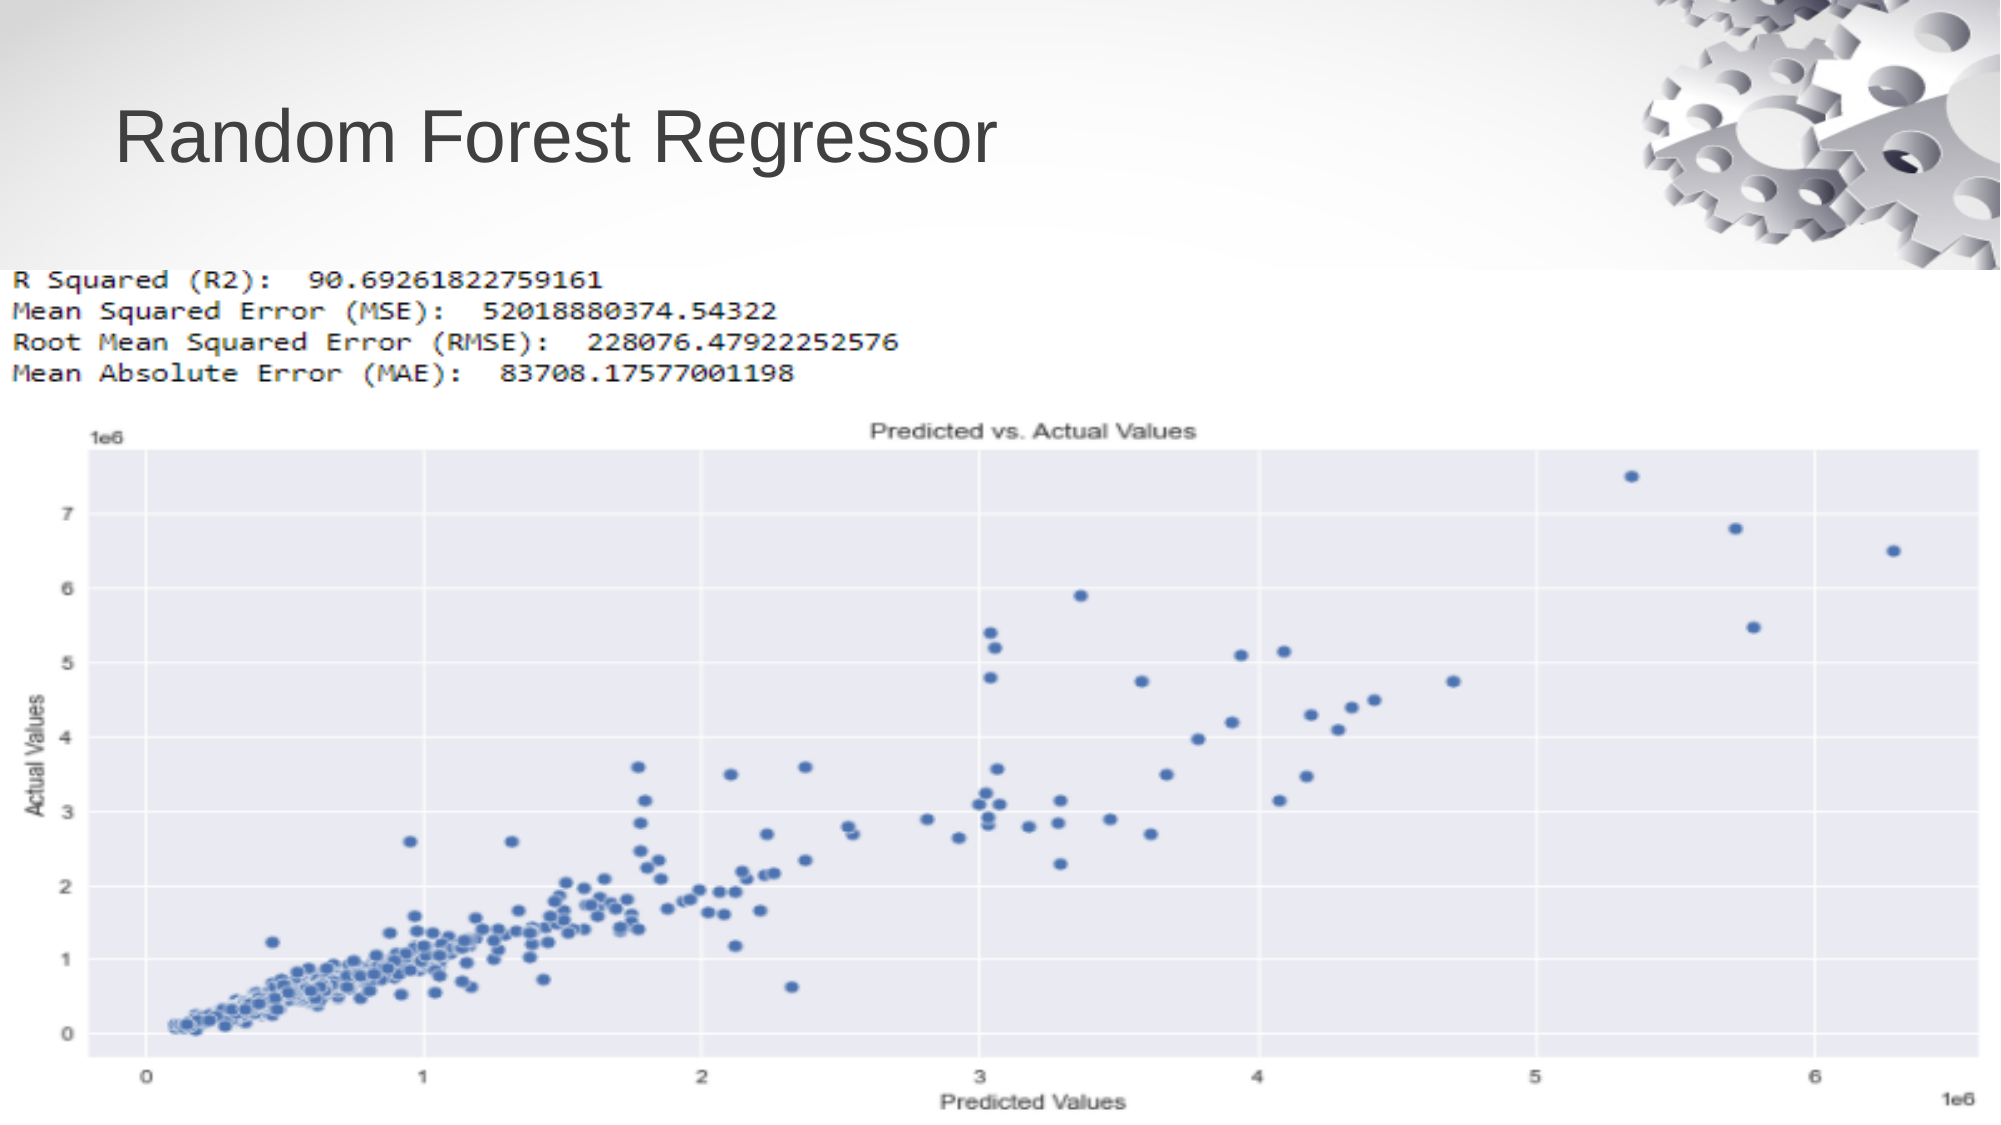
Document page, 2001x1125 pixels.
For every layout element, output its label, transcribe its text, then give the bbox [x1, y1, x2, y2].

title Random Forest Regressor [99, 84, 1901, 181]
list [0, 270, 2000, 1125]
picture [0, 0, 2000, 270]
